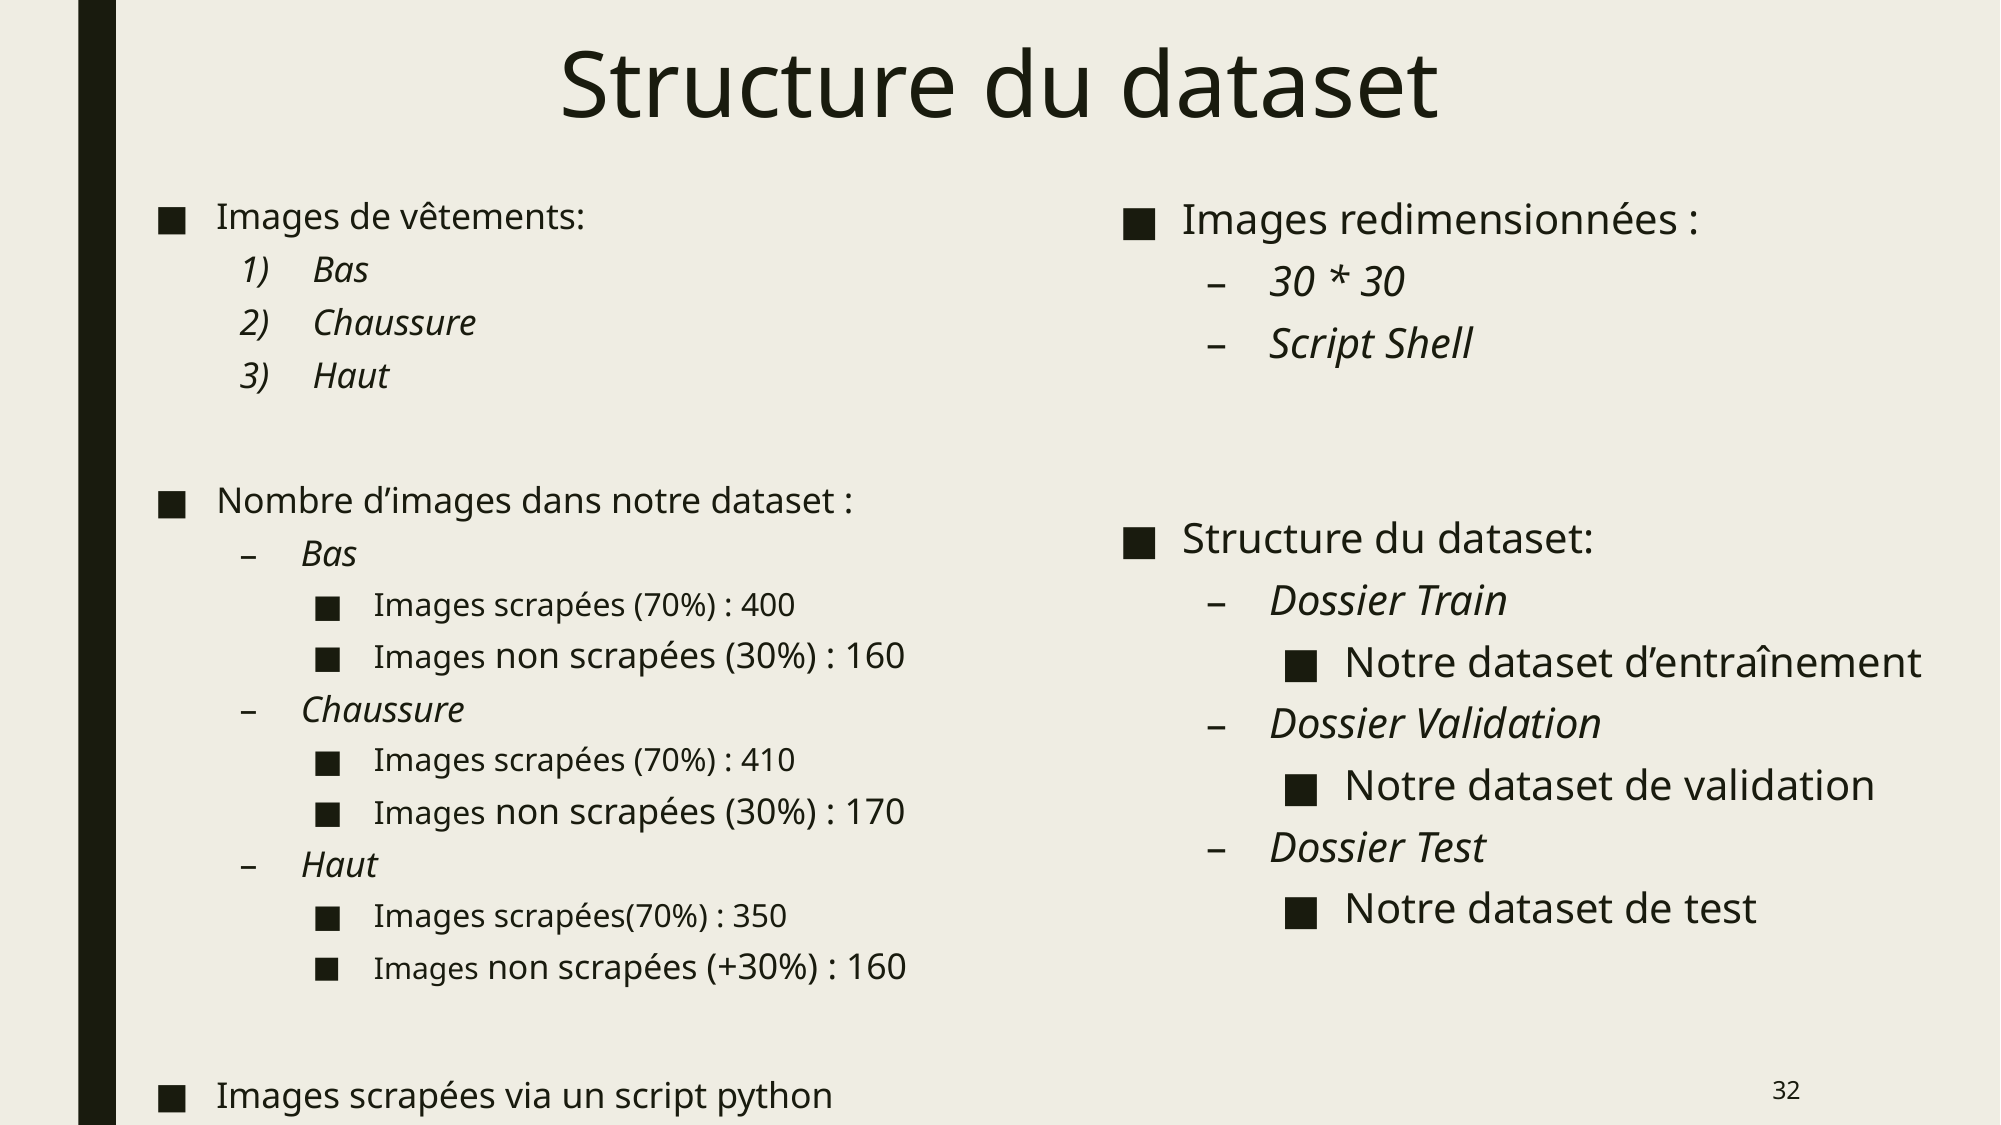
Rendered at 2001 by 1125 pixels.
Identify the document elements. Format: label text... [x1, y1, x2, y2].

list Images de vêtements: Bas Chaussure Haut Nombre d’images dans notre dataset : Bas Images scrapées (70%) : 400 Images non scrapées (30%) : 160 Chaussure Images scrapées (70%) : 410 Images non scrapées (30%) : 170 Haut Images scrapées(70%) : 350 Images non scrapées (+30%) : 160 Images scrapées via un script python [140, 190, 1076, 1125]
text_box Images redimensionnées : 30 * 30 Script Shell Structure du dataset: Dossier Train Notre dataset d’entraînement Dossier Validation Notre dataset de validation Dossier Test Notre dataset de test [1104, 189, 2000, 1125]
title Structure du dataset [337, 31, 1663, 190]
slide_number 32 [1553, 1058, 1816, 1125]
